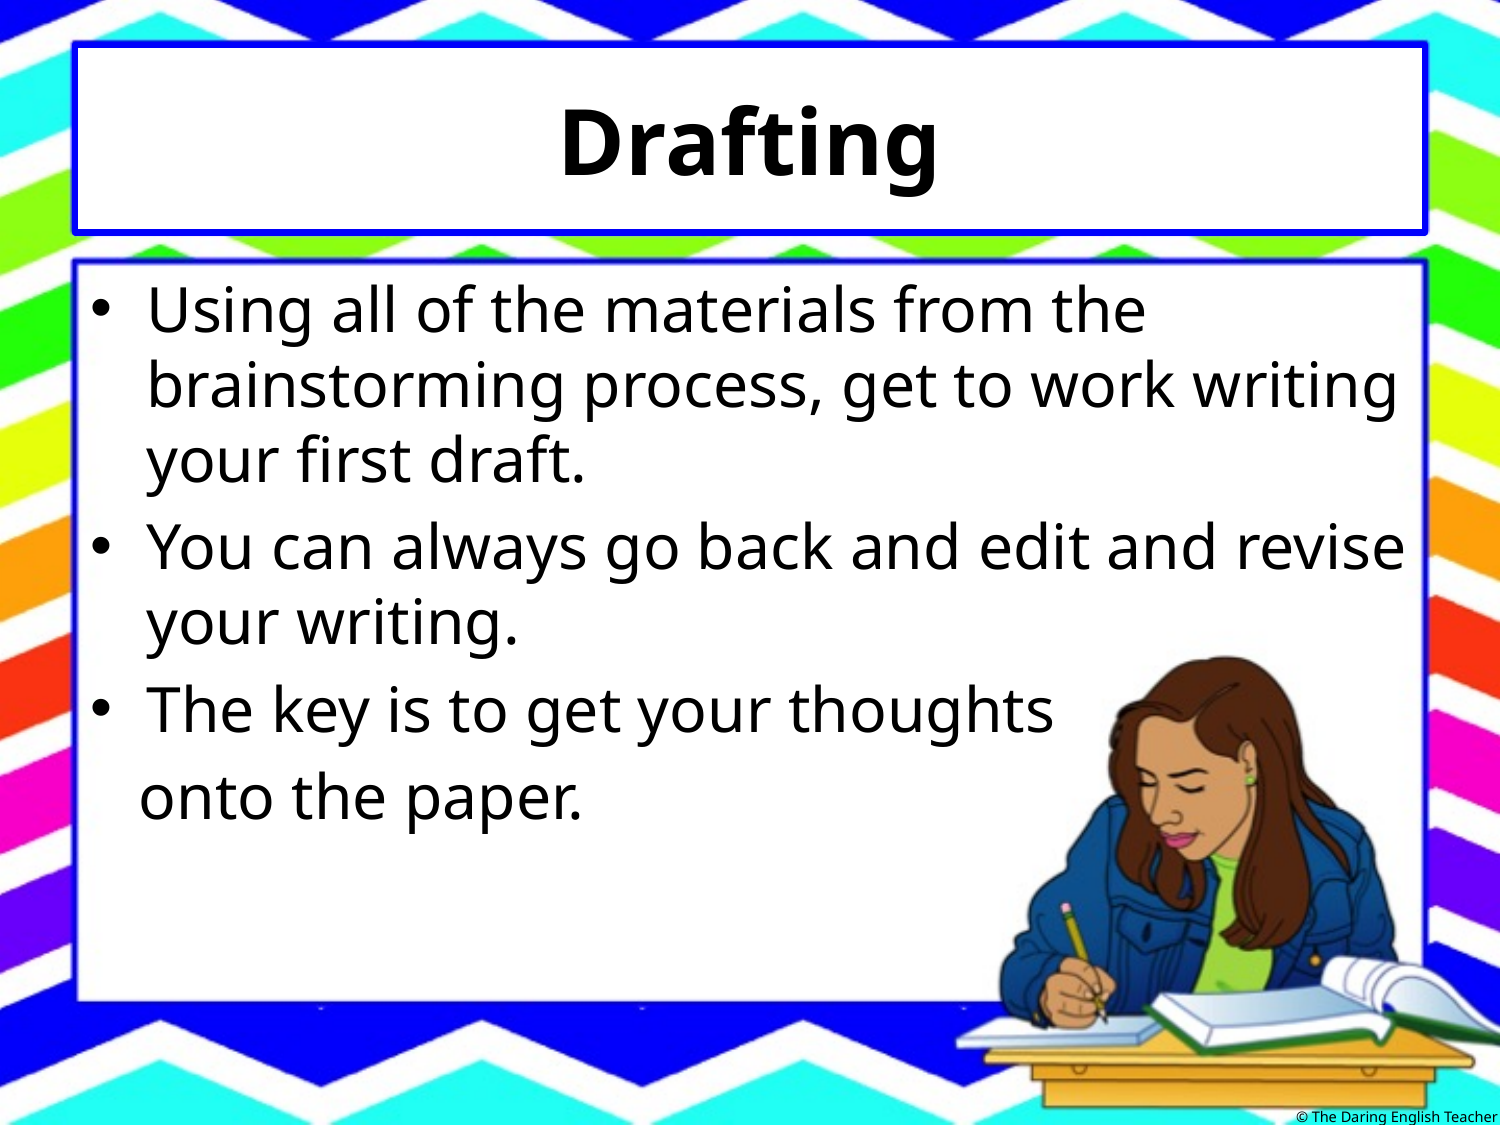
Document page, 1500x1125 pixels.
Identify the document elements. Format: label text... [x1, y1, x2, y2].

picture [0, 0, 1500, 1125]
list Using all of the materials from the brainstorming process, get to work writing your first draft. You can always go back and edit and revise your writing. The key is to get your thoughts onto the paper. [72, 259, 1428, 1008]
title Drafting [72, 42, 1428, 236]
